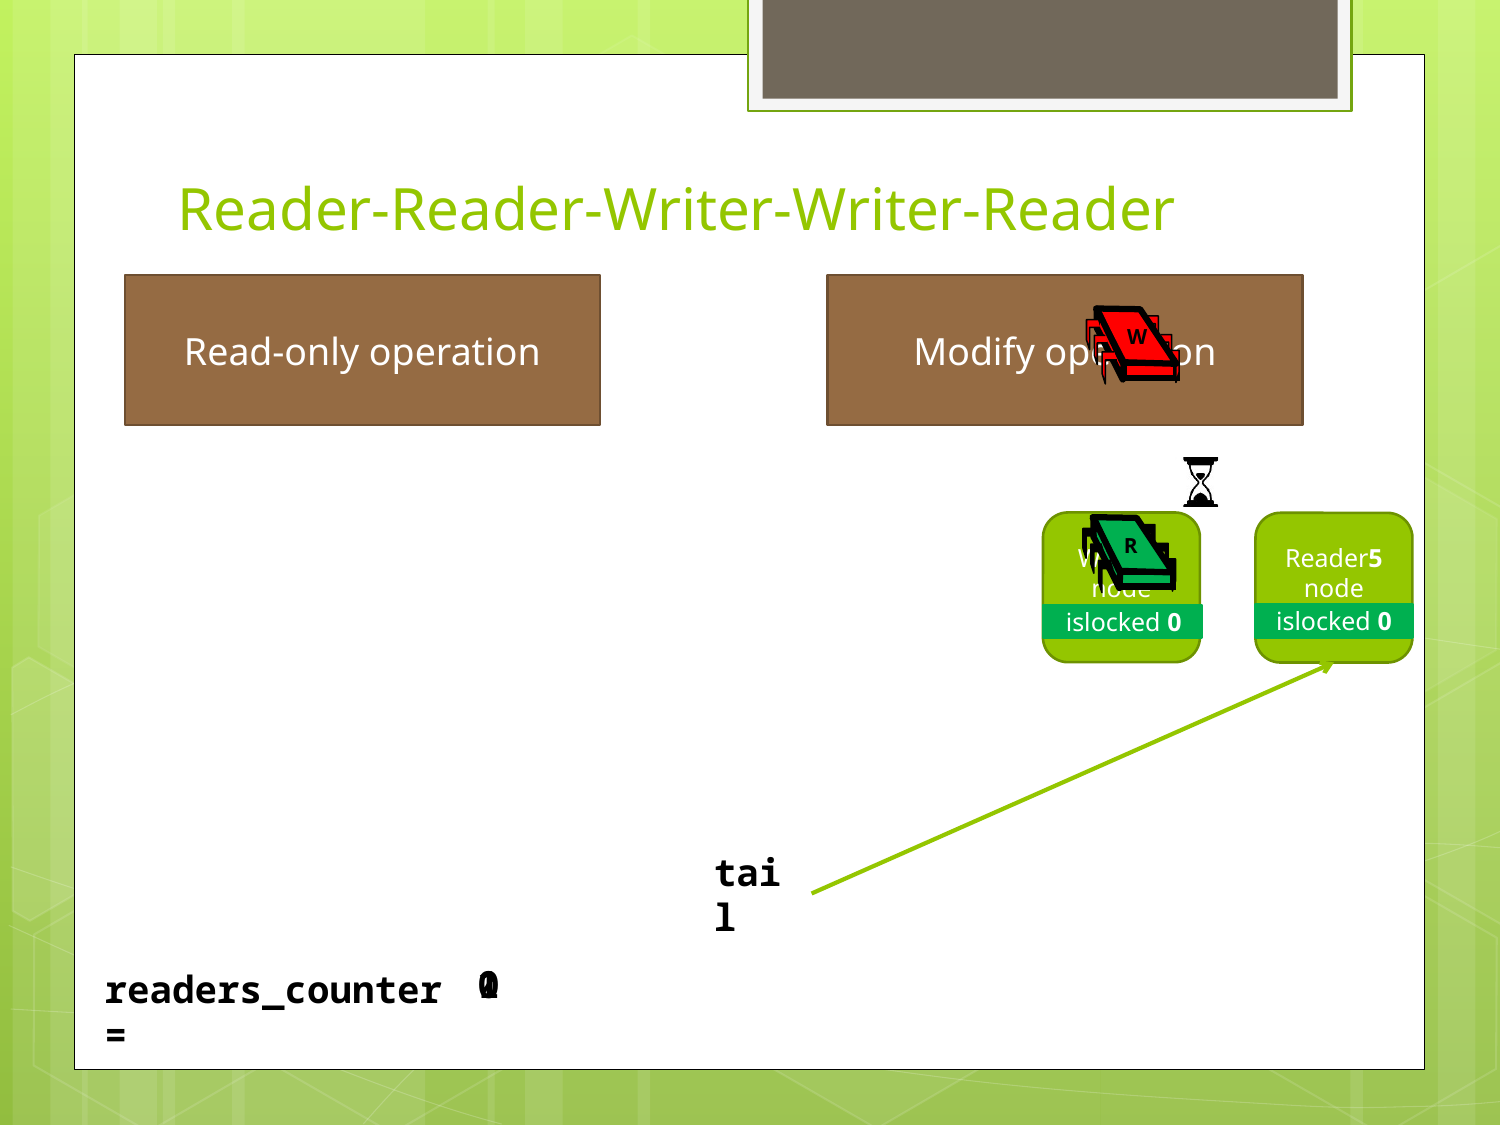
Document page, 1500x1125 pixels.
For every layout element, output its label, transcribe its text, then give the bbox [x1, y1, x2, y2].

text_box Reader5 node [1254, 511, 1414, 603]
text_box islocked 0 [1254, 603, 1414, 638]
text_box Writer4 node [1041, 511, 1202, 660]
text_box Reader5 node [1254, 639, 1414, 664]
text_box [811, 662, 1335, 872]
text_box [1082, 516, 1176, 593]
text_box tail [699, 841, 812, 946]
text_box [1086, 308, 1180, 385]
text_box Modify operation [826, 274, 1304, 426]
text_box Read-only operation [124, 274, 601, 426]
text_box readers_counter = [89, 958, 485, 1064]
text_box 1 [462, 953, 541, 1014]
title Reader-Reader-Writer-Writer-Reader [162, 62, 1315, 250]
text_box islocked 0 [1044, 604, 1203, 639]
picture [1175, 457, 1225, 507]
